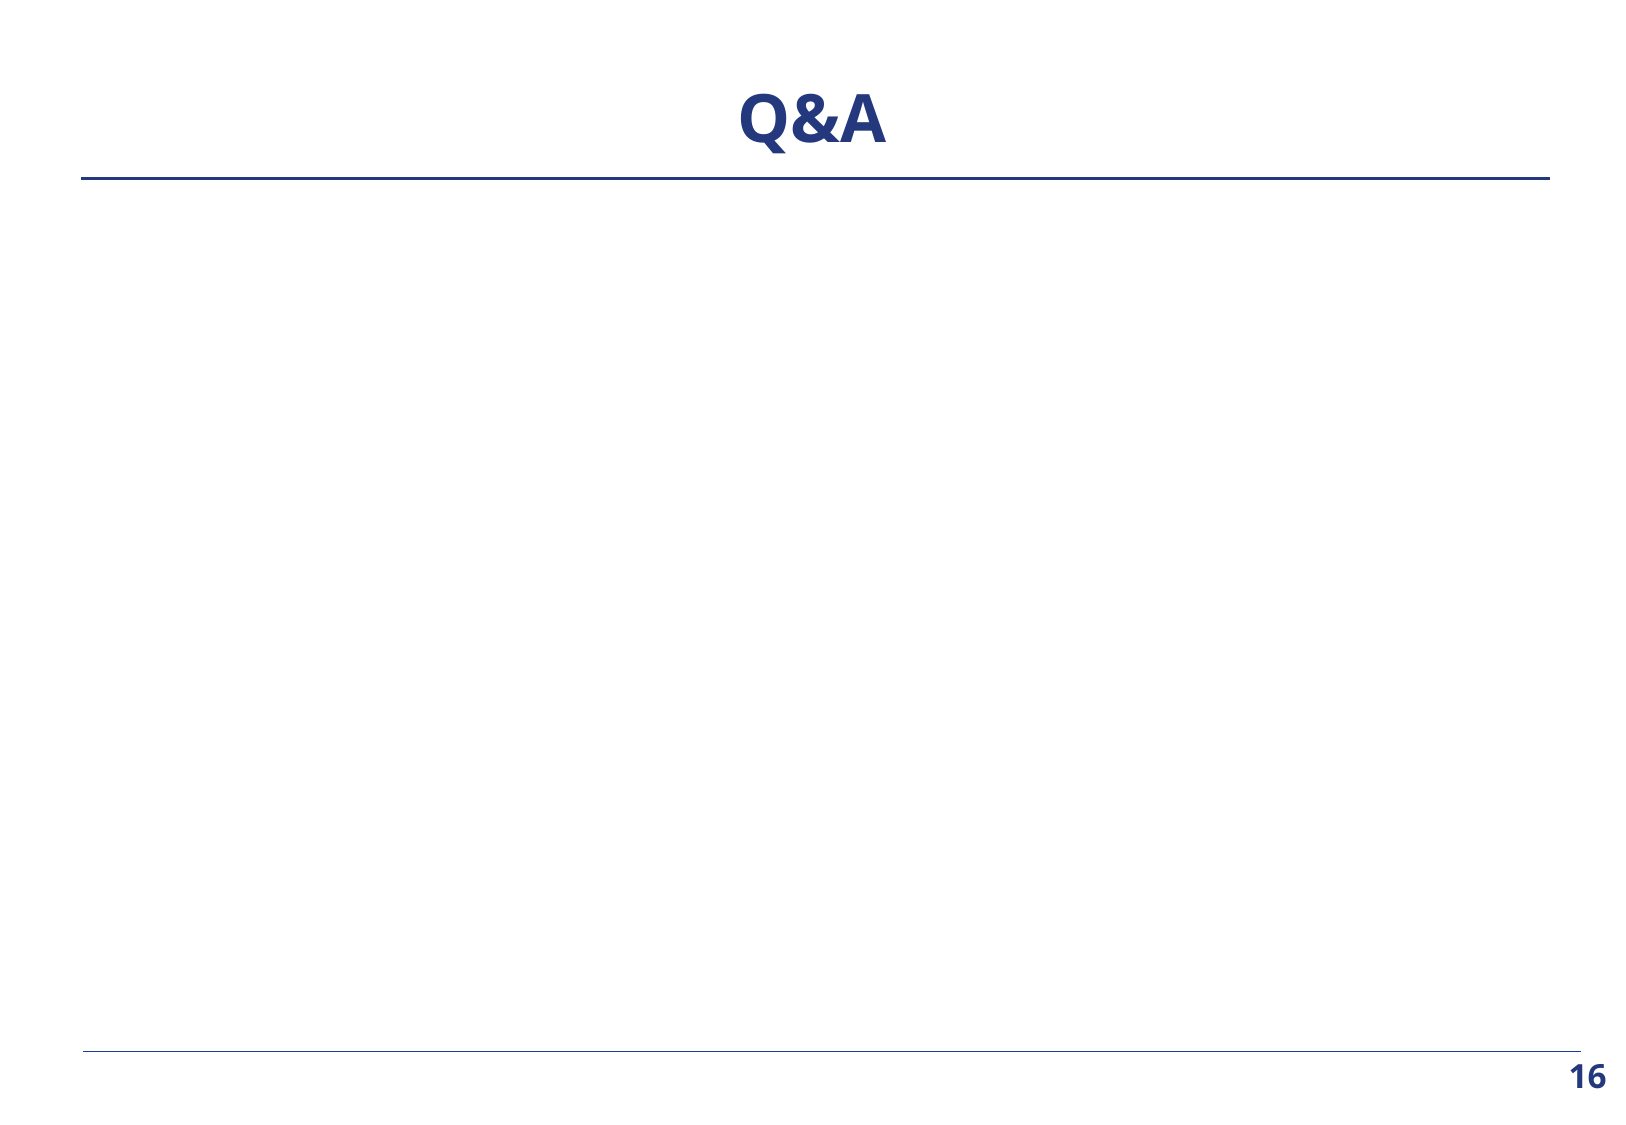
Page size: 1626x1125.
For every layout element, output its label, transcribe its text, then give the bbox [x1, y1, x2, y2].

title Q&A [81, 52, 1544, 179]
